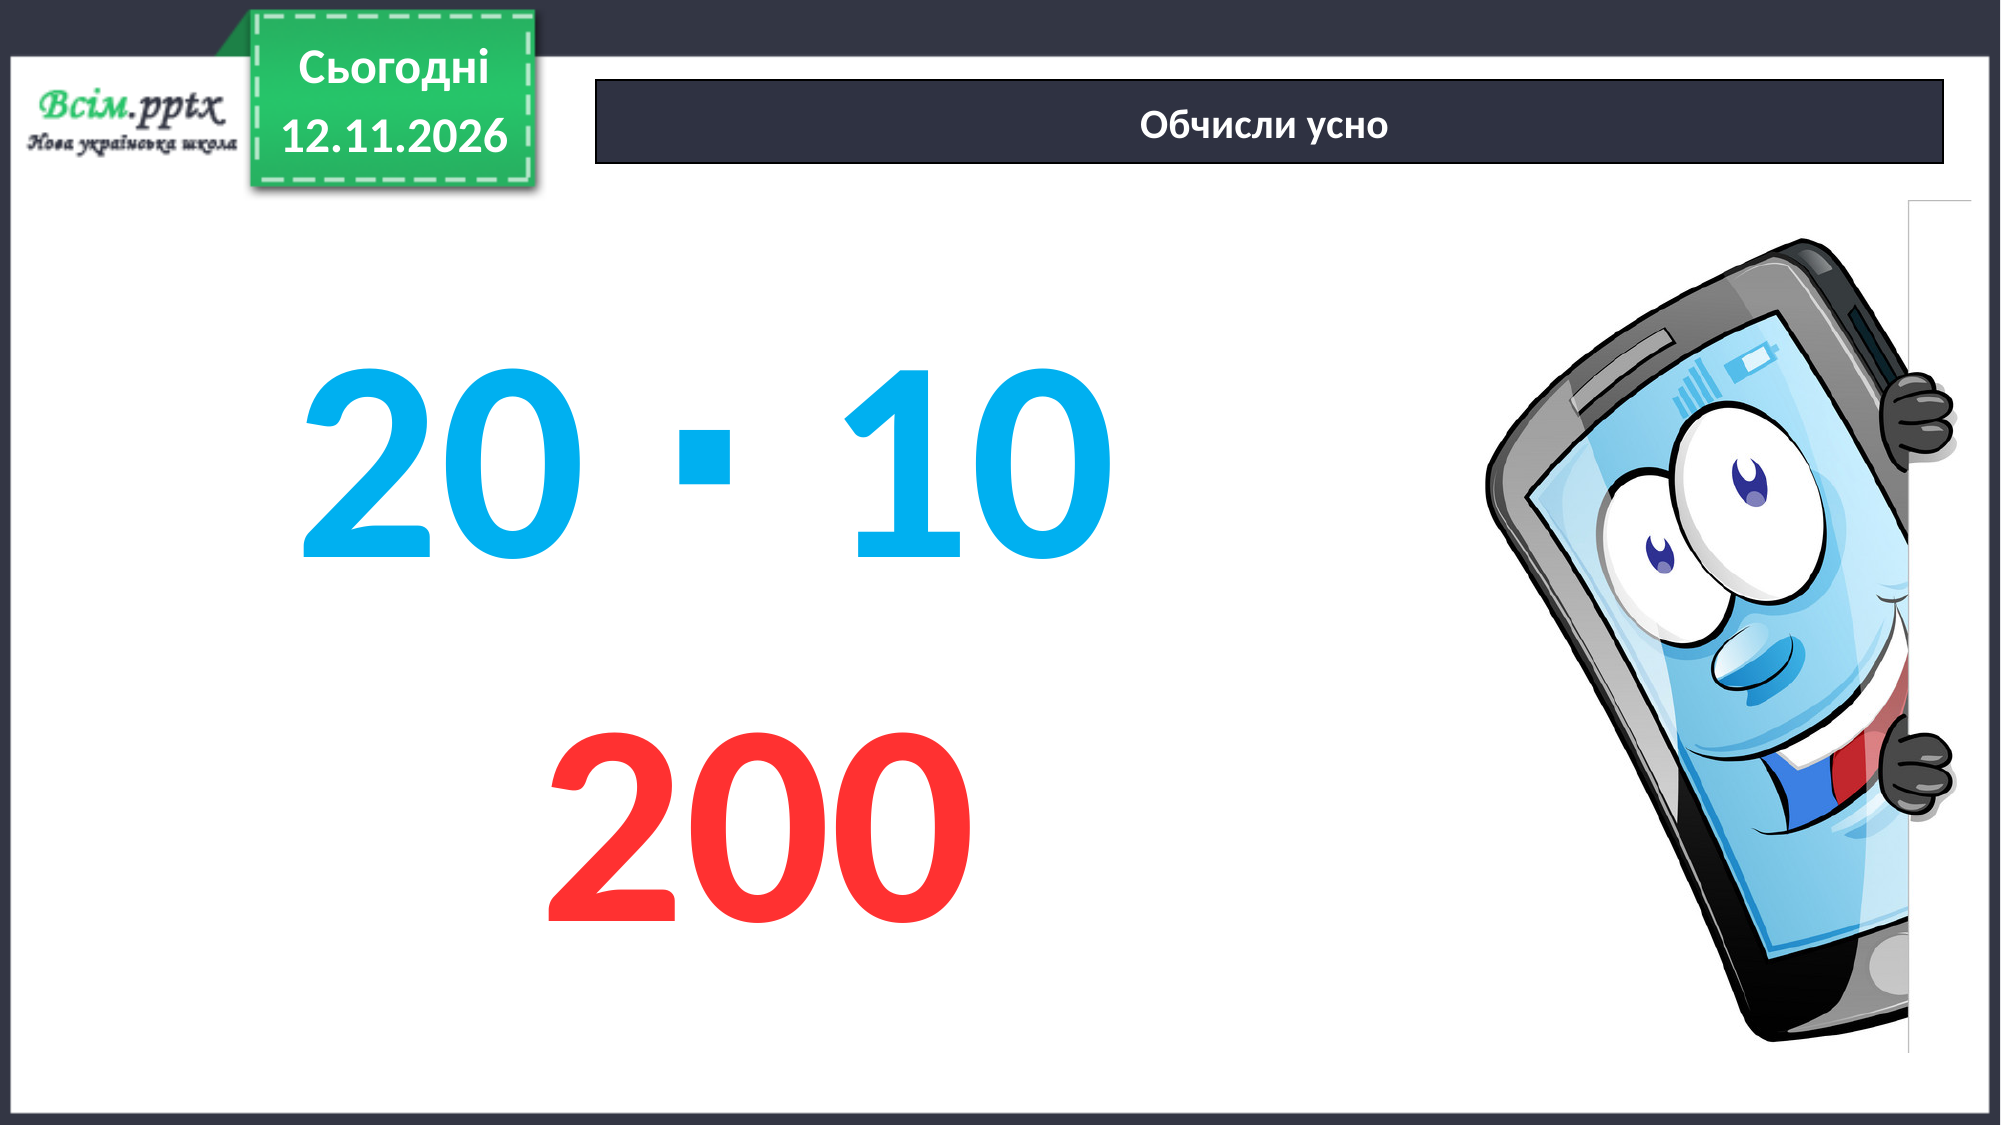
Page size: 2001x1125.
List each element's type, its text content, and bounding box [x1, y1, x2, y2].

text_box 200 [524, 626, 993, 987]
text_box Обчисли усно [595, 79, 1944, 164]
text_box 20 ∙ 10 [279, 263, 1132, 623]
text_box Сьогодні [284, 26, 535, 101]
text_box 22.02.2022 [263, 101, 524, 164]
picture [0, 0, 2001, 1125]
